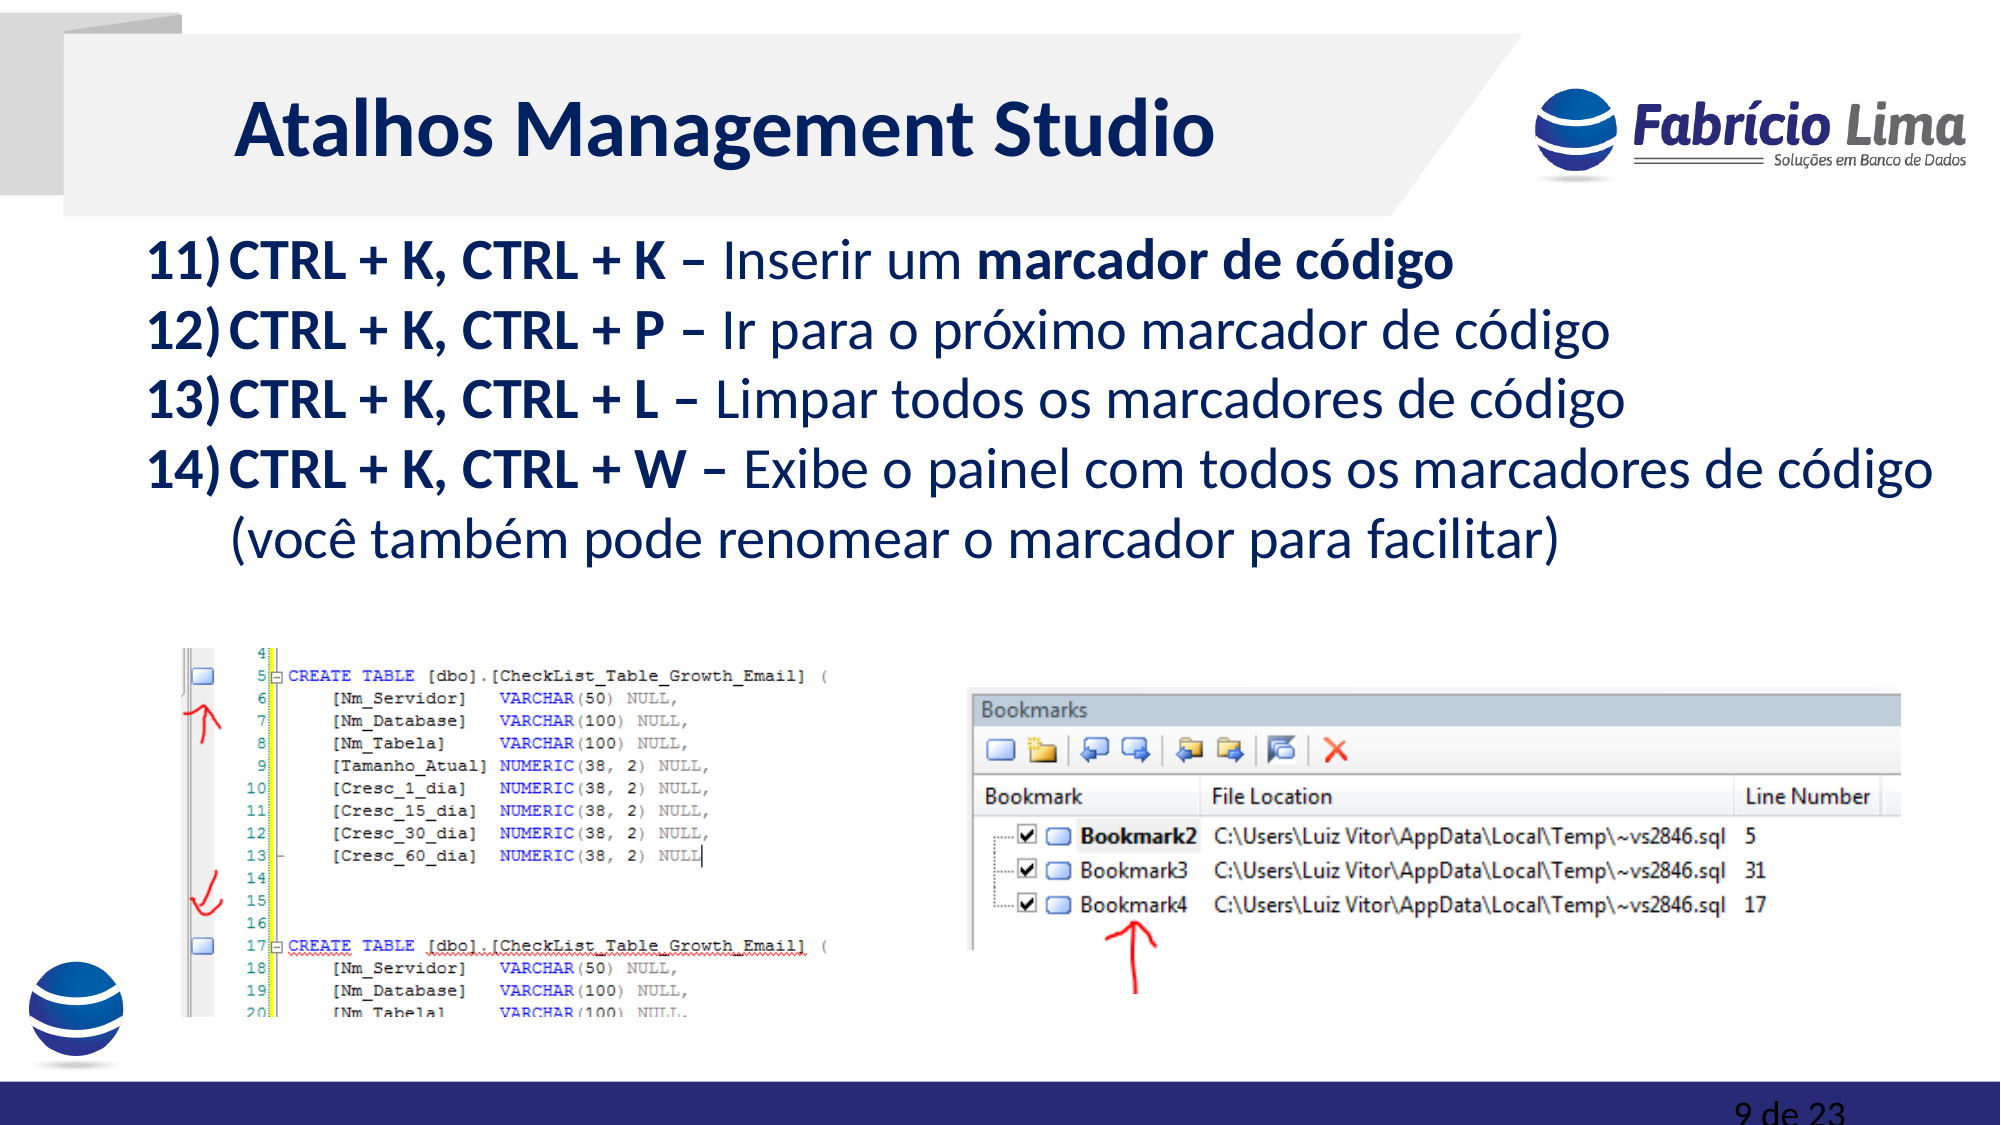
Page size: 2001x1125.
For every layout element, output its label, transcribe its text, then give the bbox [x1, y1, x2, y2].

picture [181, 647, 888, 1017]
picture [967, 687, 1901, 994]
text_box Atalhos Management Studio [62, 60, 1390, 187]
picture [14, 951, 137, 1082]
text_box CTRL + K, CTRL + K – Inserir um marcador de código CTRL + K, CTRL + P – Ir para o próximo marcador de código CTRL + K, CTRL + L – Limpar todos os marcadores de código CTRL + K, CTRL + W – Exibe o painel com todos os marcadores de código (você também pode renomear o marcador para facilitar) [130, 213, 1979, 578]
picture [1501, 42, 1997, 217]
slide_number 9 de 23 [1718, 1083, 2000, 1125]
